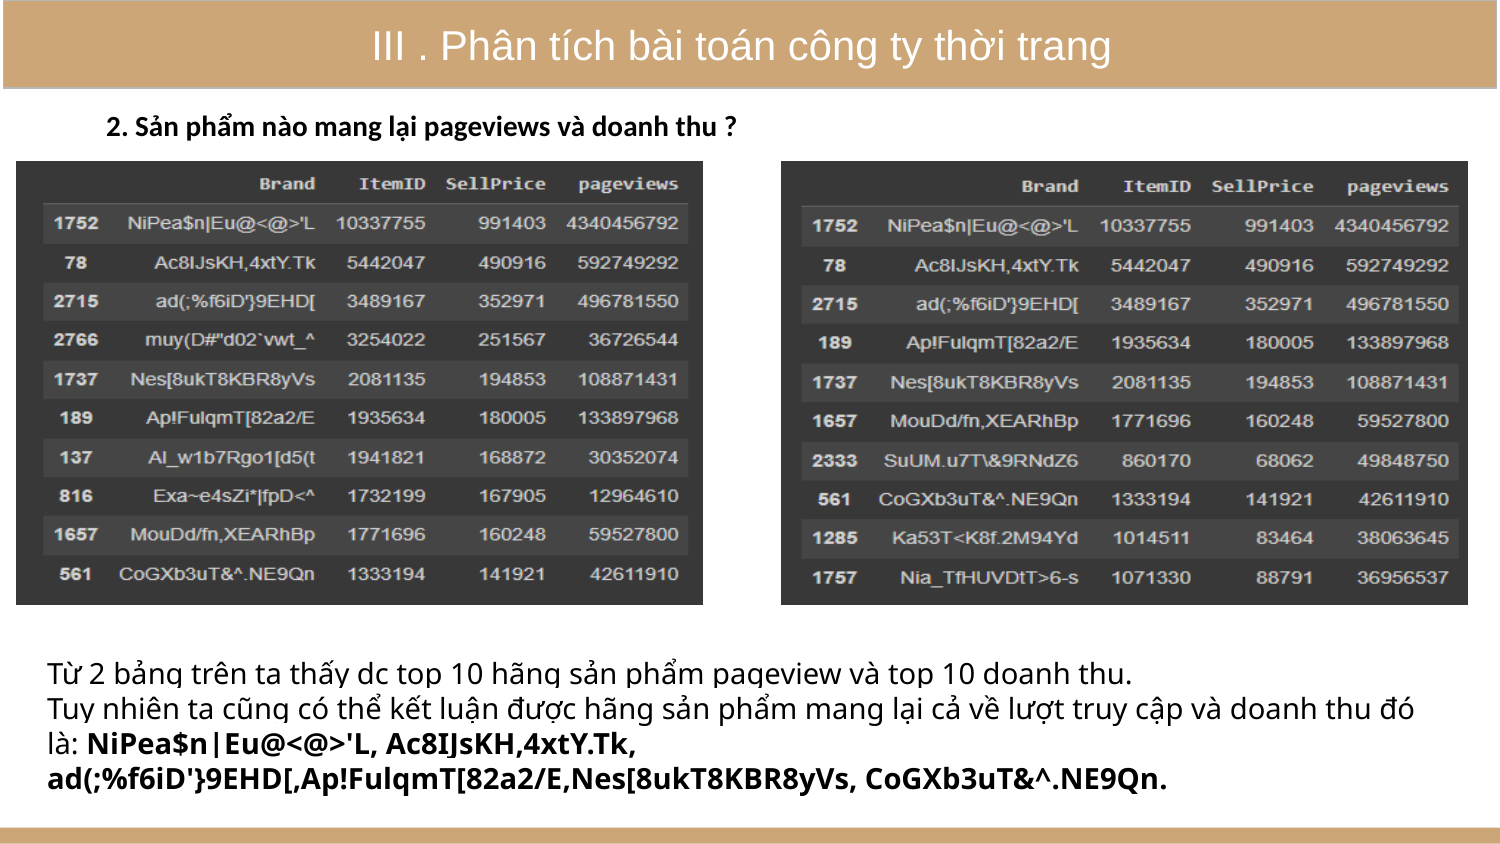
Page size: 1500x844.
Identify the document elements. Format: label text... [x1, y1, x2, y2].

text_box Từ 2 bảng trên ta thấy dc top 10 hãng sản phẩm pageview và top 10 doanh thu. Tuy nhiên ta cũng có thể kết luận được hãng sản phẩm mang lại cả về lượt truy cập và doanh thu đó là: NiPea$n|Eu@<@>'L, Ac8IJsKH,4xtY.Tk, ad(;%f6iD'}9EHD[,Ap!FulqmT[82a2/E,Nes[8ukT8KBR8yVs, CoGXb3uT&^.NE9Qn. [32, 640, 1468, 811]
picture [15, 161, 703, 605]
text_box 2. Sản phẩm nào mang lại pageviews và doanh thu ? [16, 90, 1031, 158]
text_box III . Phân tích bài toán công ty thời trang [3, 0, 1497, 88]
picture [781, 161, 1468, 605]
